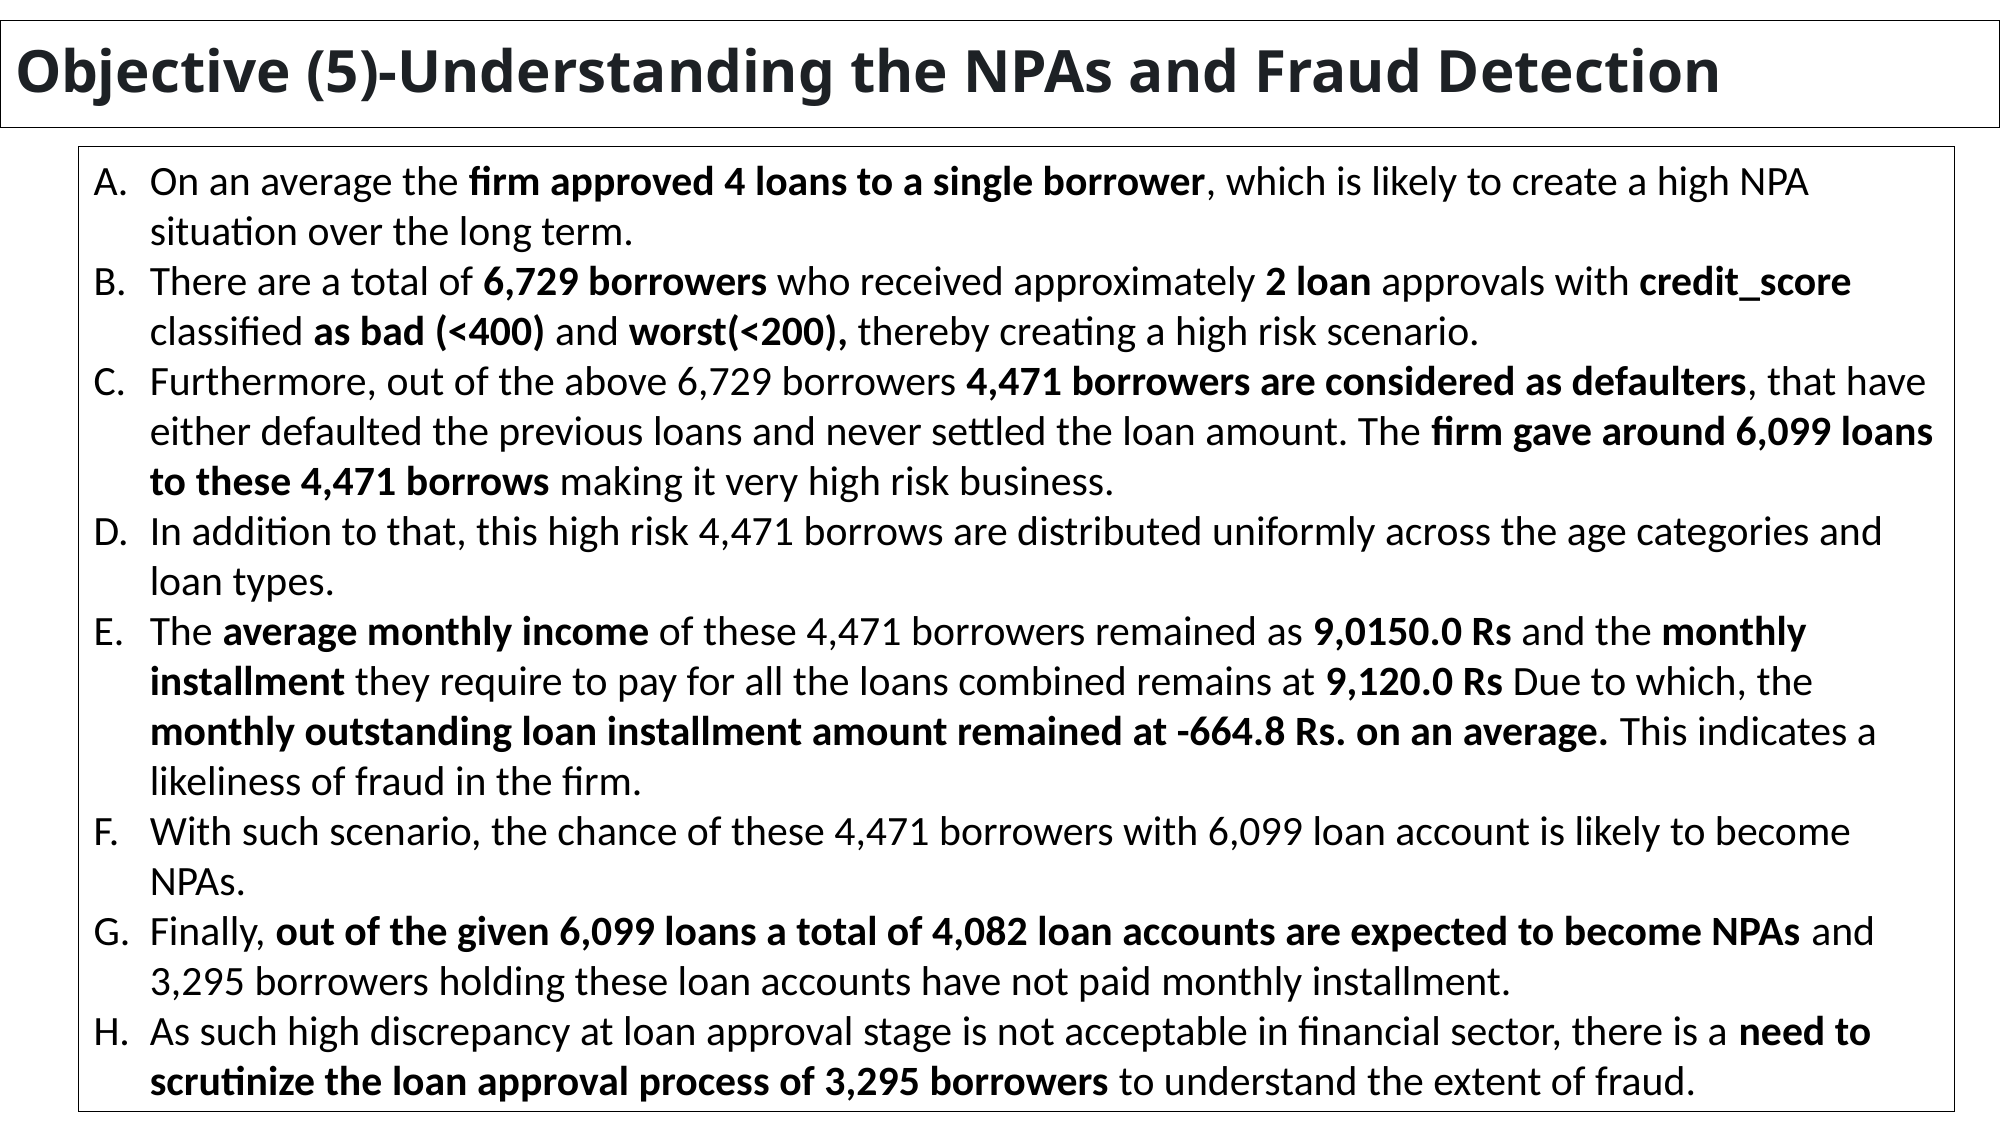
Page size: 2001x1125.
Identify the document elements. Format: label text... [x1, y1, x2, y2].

title Objective (5)-Understanding the NPAs and Fraud Detection [0, 20, 2000, 128]
text_box On an average the firm approved 4 loans to a single borrower, which is likely to create a high NPA situation over the long term. There are a total of 6,729 borrowers who received approximately 2 loan approvals with credit_score classified as bad (<400) and worst(<200), thereby creating a high risk scenario. Furthermore, out of the above 6,729 borrowers 4,471 borrowers are considered as defaulters, that have either defaulted the previous loans and never settled the loan amount. The firm gave around 6,099 loans to these 4,471 borrows making it very high risk business. In addition to that, this high risk 4,471 borrows are distributed uniformly across the age categories and loan types. The average monthly income of these 4,471 borrowers remained as 9,0150.0 Rs and the monthly installment they require to pay for all the loans combined remains at 9,120.0 Rs Due to which, the monthly outstanding loan installment amount remained at -664.8 Rs. on an average. This indicates a likeliness of fraud in the firm. With such scenario, the chance of these 4,471 borrowers with 6,099 loan account is likely to become NPAs. Finally, out of the given 6,099 loans a total of 4,082 loan accounts are expected to become NPAs and 3,295 borrowers holding these loan accounts have not paid monthly installment. As such high discrepancy at loan approval stage is not acceptable in financial sector, there is a need to scrutinize the loan approval process of 3,295 borrowers to understand the extent of fraud. [78, 146, 1955, 1112]
